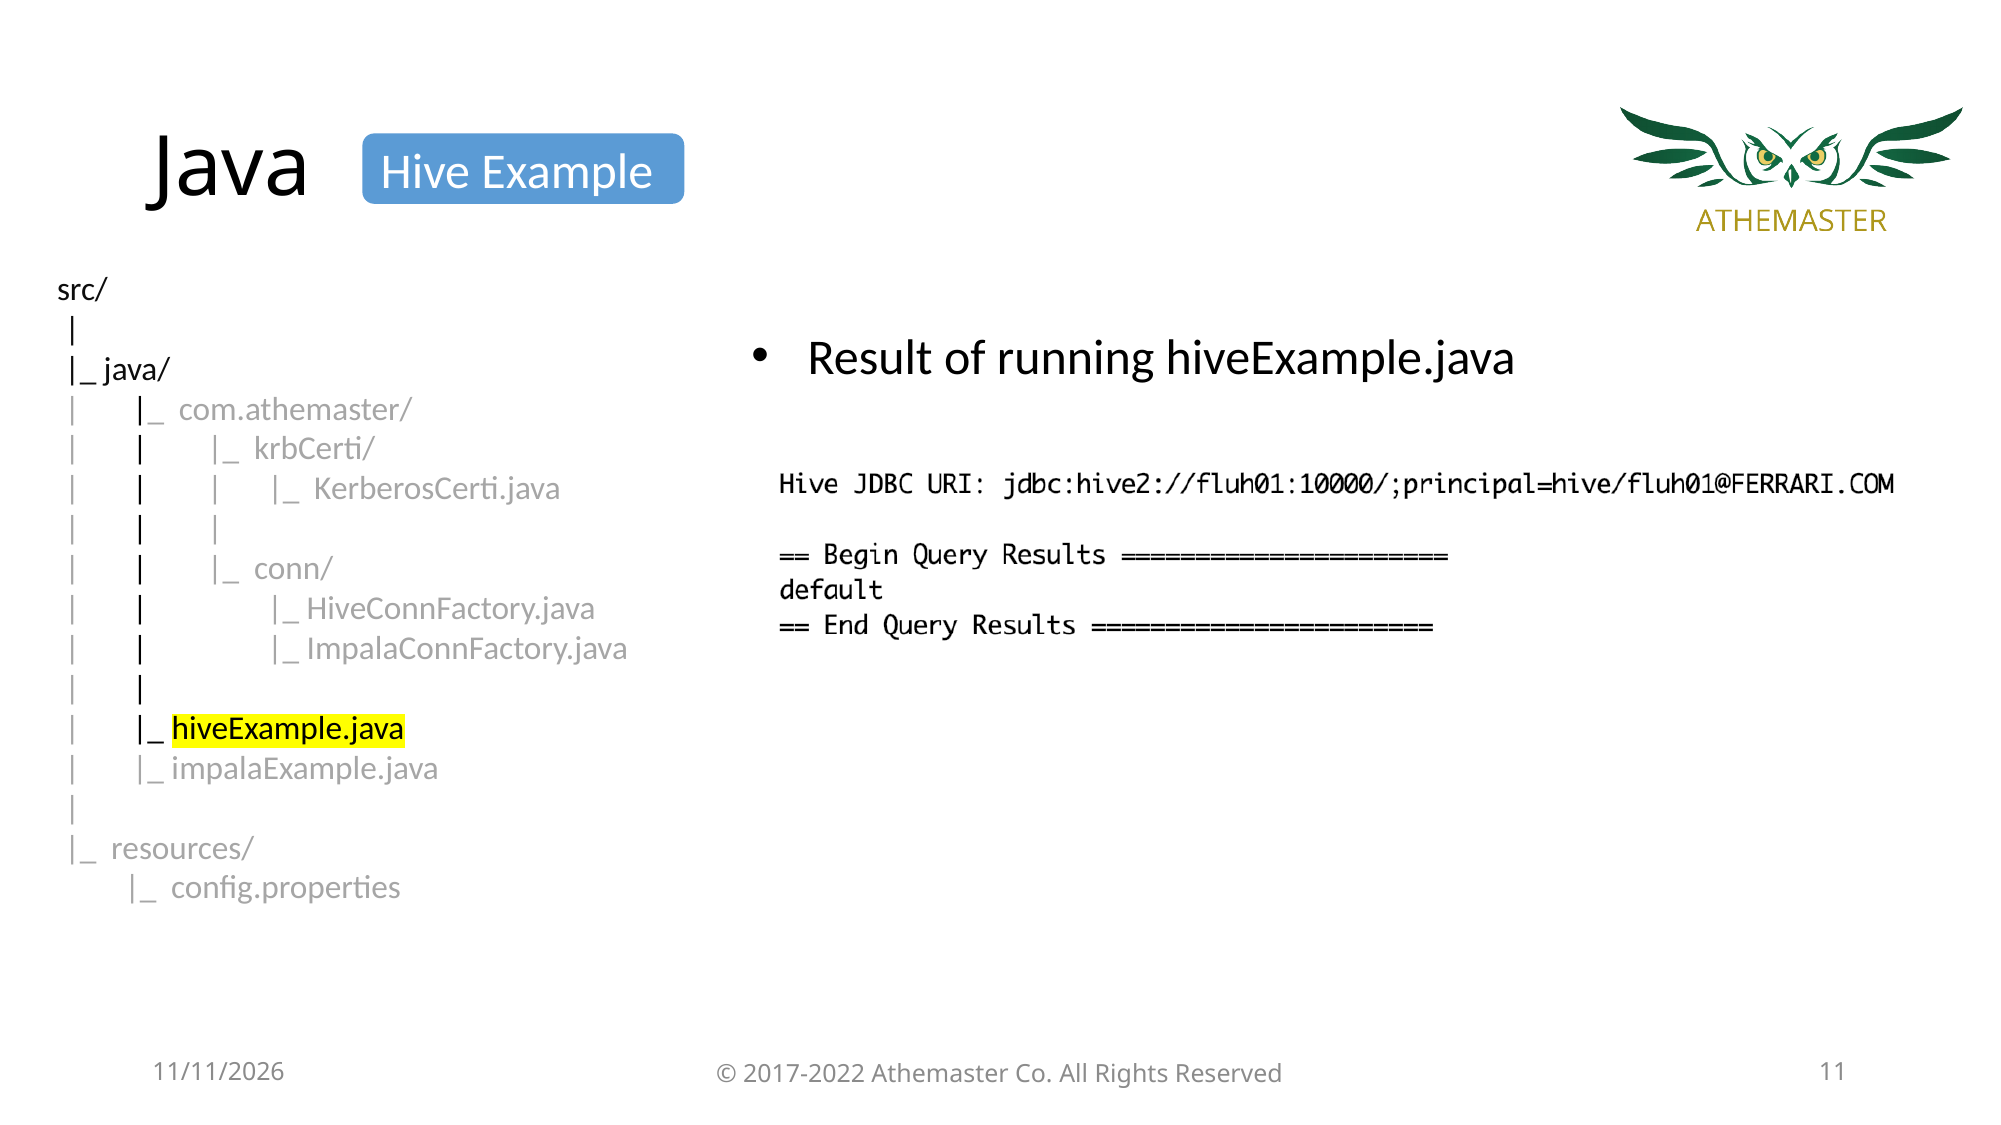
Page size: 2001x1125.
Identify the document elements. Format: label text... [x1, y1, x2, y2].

picture [758, 465, 1917, 660]
text_box Hive Example [361, 132, 686, 205]
title Java [137, 59, 1863, 278]
text_box Result of running hiveExample.java [736, 317, 1594, 392]
slide_number 11 [1412, 1042, 1863, 1103]
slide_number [137, 1042, 588, 1103]
text_box src/ | |_ java/ | |_ com.athemaster/ | | |_ krbCerti/ | | | |_ KerberosCerti.java | | | | | |_ conn/ | | |_ HiveConnFactory.java | | |_ ImpalaConnFactory.java | | | |_ hiveExample.java | |_ impalaExample.java | |_ resources/ |_ config.properties [42, 259, 1036, 913]
picture [1863, 107, 1963, 231]
footer © 2017-2022 Athemaster Co. All Rights Reserved [662, 1042, 1338, 1103]
